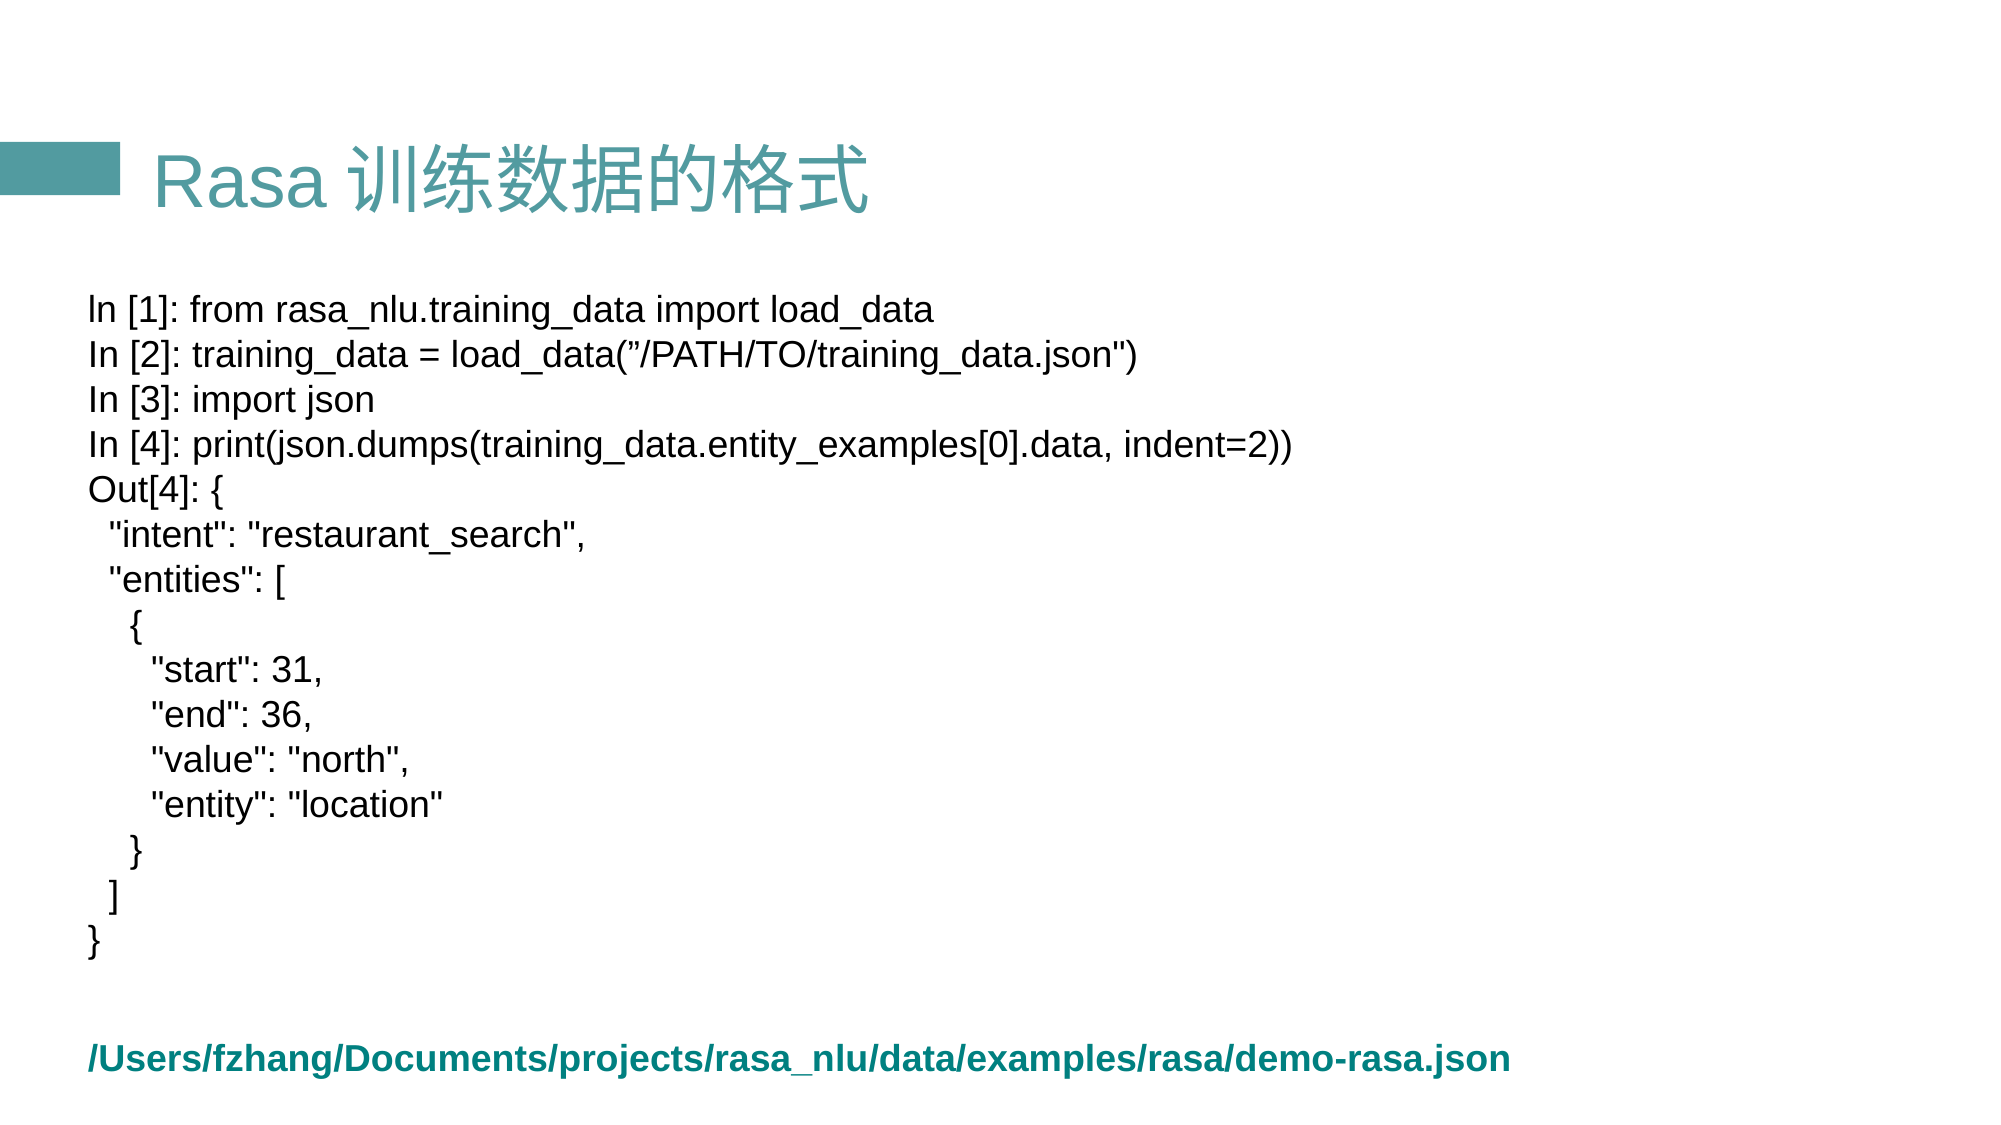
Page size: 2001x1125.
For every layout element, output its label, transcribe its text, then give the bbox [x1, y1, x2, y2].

text_box /Users/fzhang/Documents/projects/rasa_nlu/data/examples/rasa/demo-rasa.json [73, 1027, 1741, 1087]
text_box ln [1]: from rasa_nlu.training_data import load_data In [2]: training_data = load_data(”/PATH/TO/training_data.json") In [3]: import json In [4]: print(json.dumps(training_data.entity_examples[0].data, indent=2)) Out[4]: { "intent": "restaurant_search", "entities": [ { "start": 31, "end": 36, "value": "north", "entity": "location" } ] } [73, 277, 1579, 967]
title Rasa训练数据的格式 [137, 59, 1863, 278]
